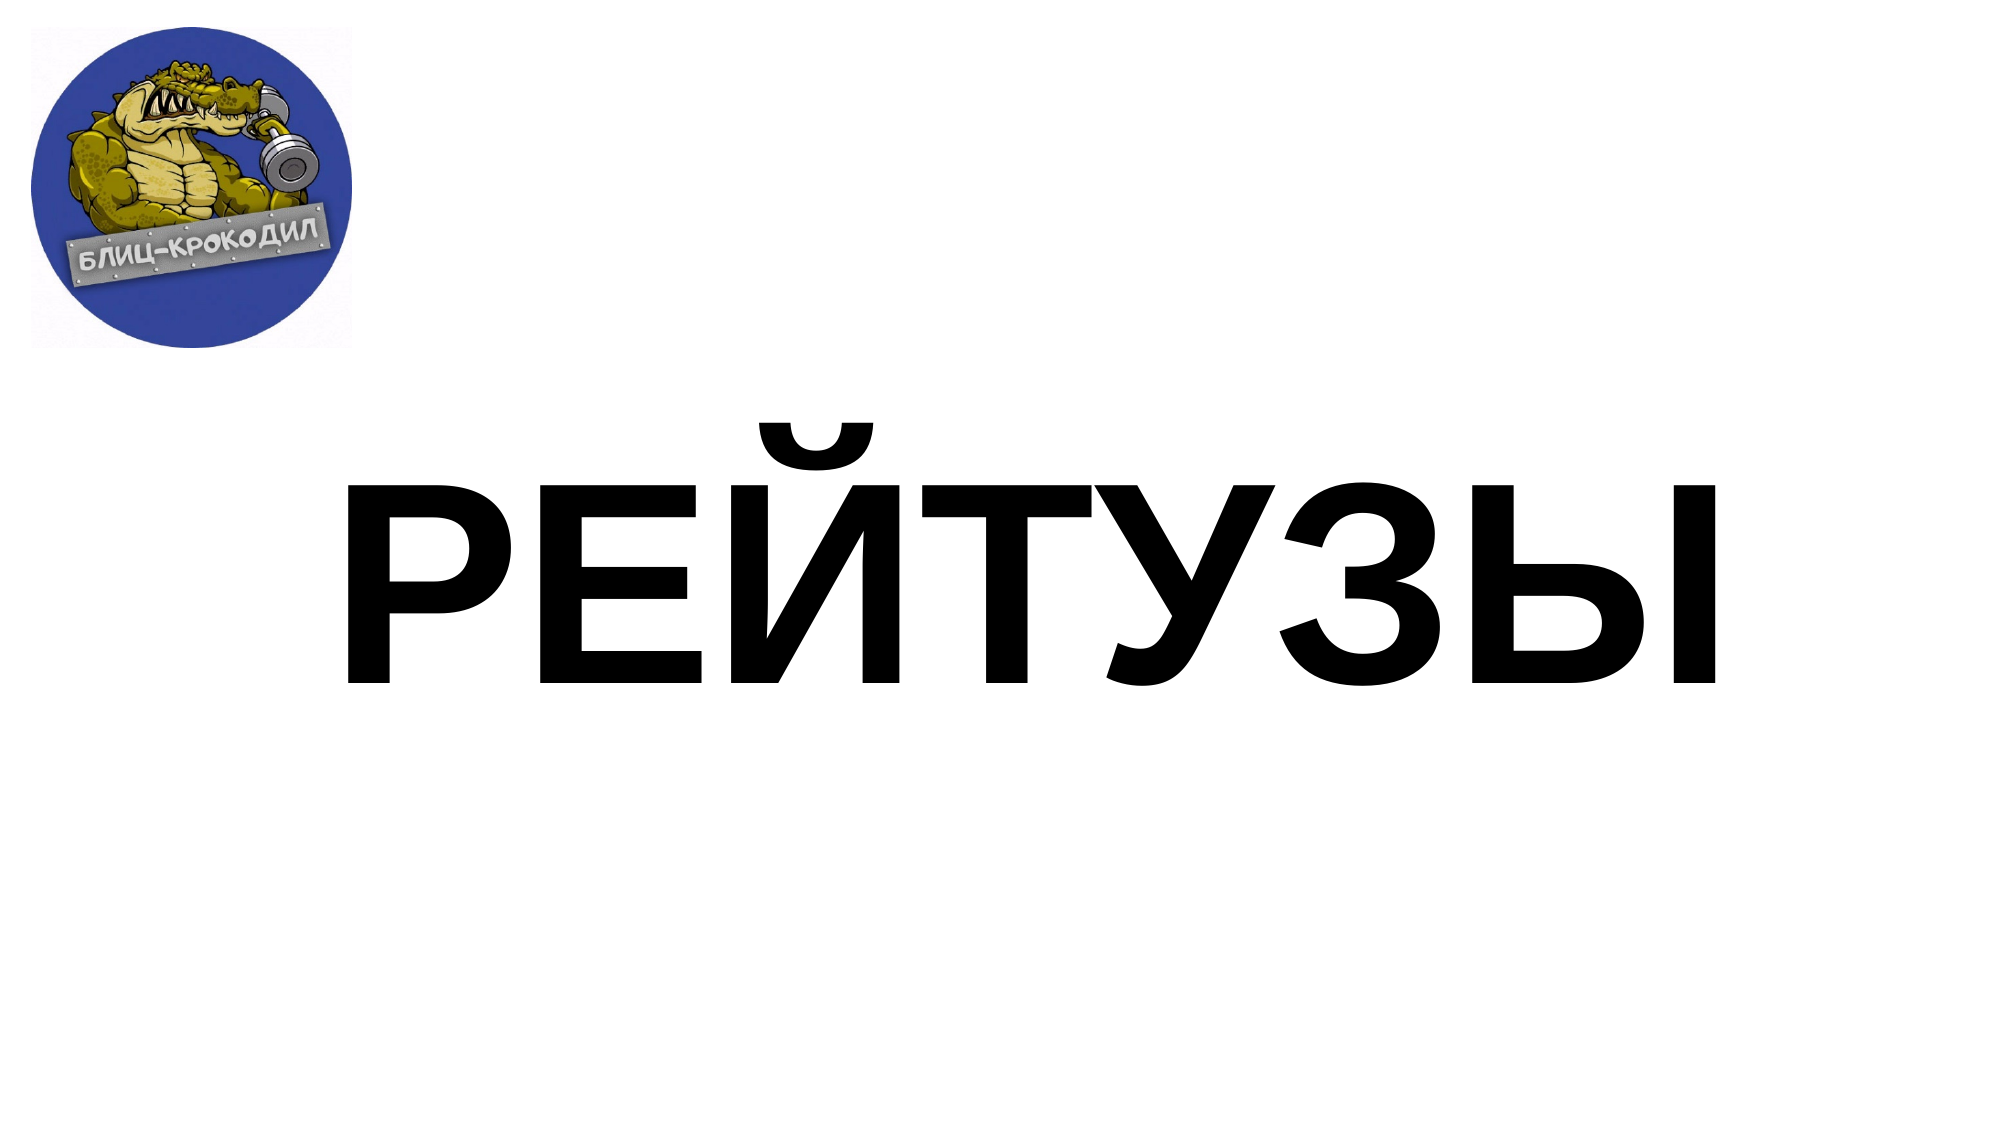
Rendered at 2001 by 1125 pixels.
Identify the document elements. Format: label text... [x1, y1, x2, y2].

picture [31, 27, 352, 348]
title РЕЙТУЗЫ [282, 361, 1783, 754]
